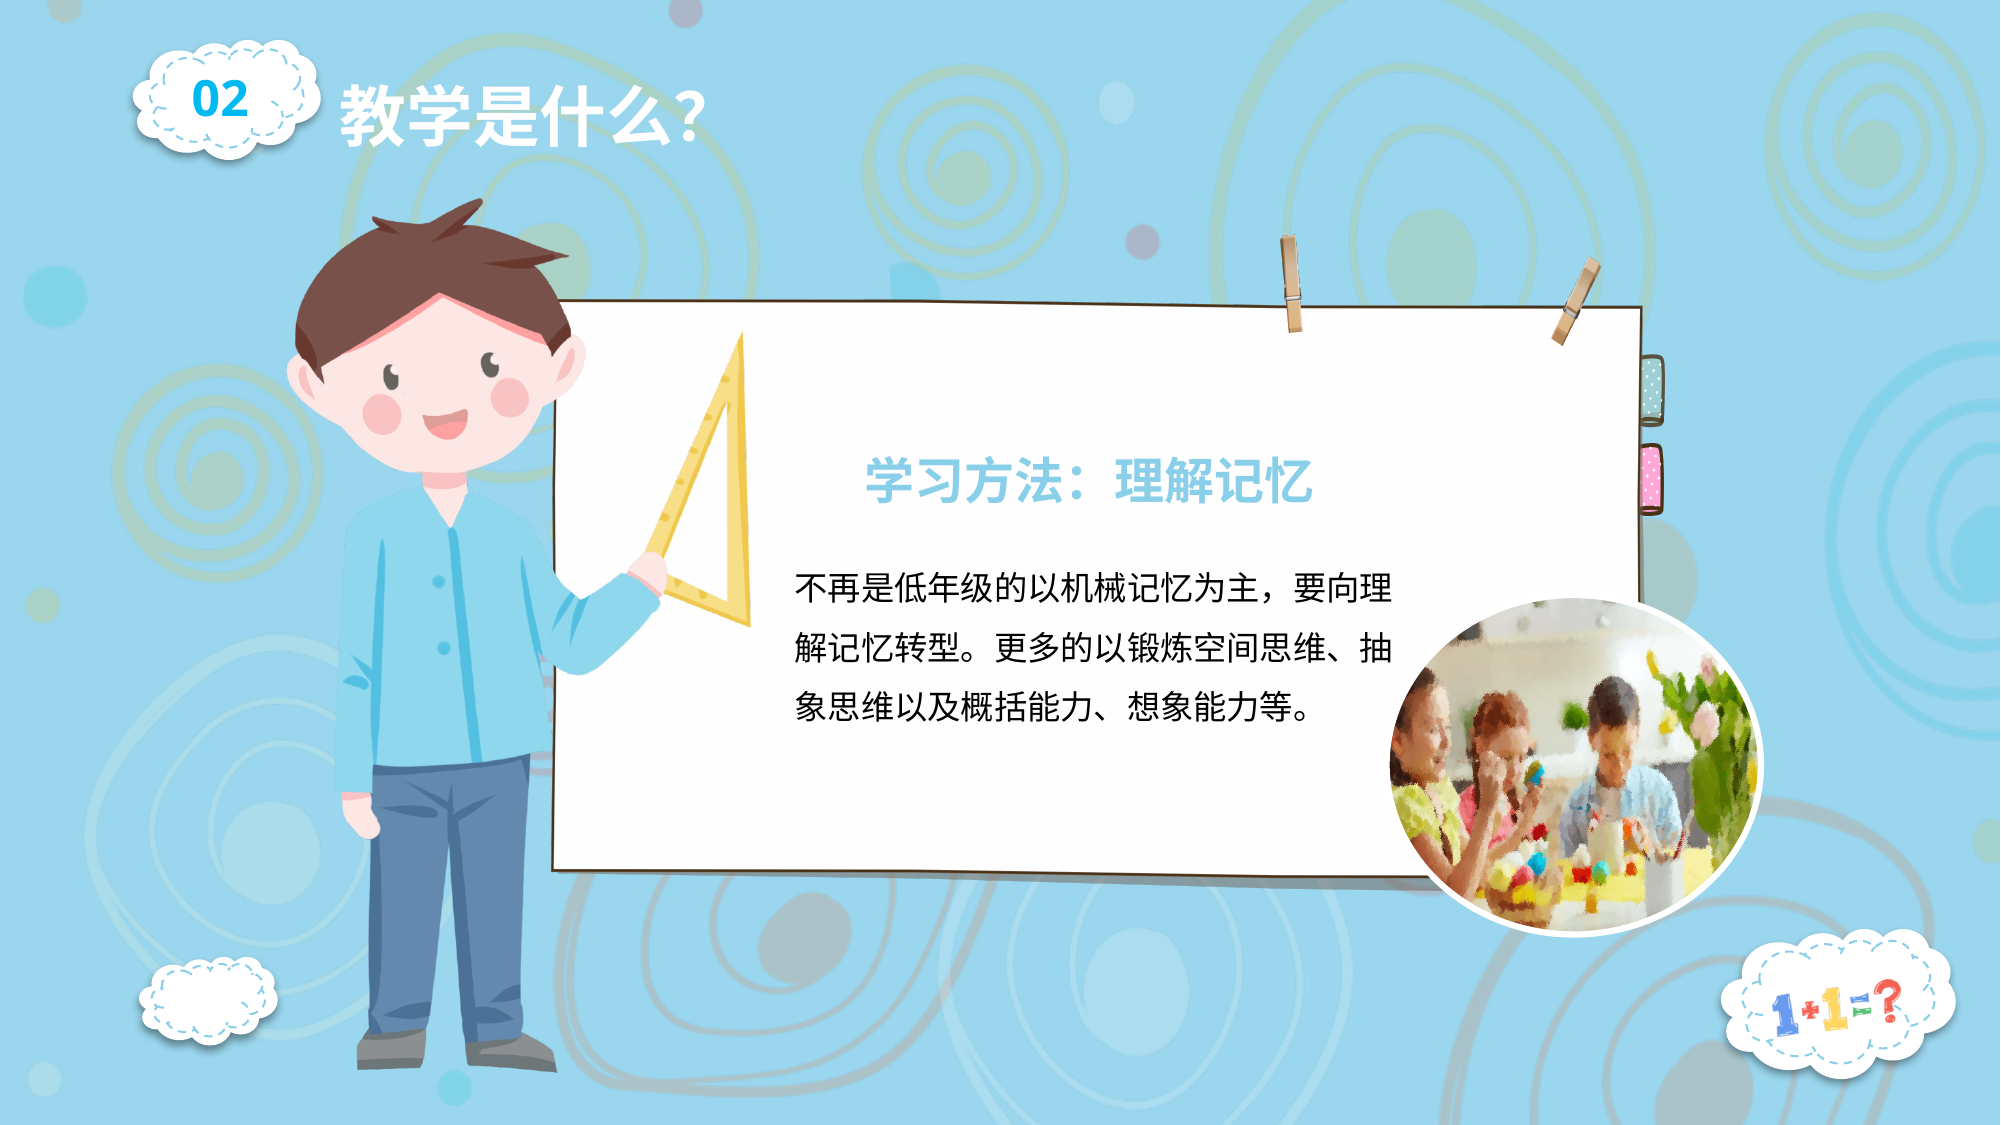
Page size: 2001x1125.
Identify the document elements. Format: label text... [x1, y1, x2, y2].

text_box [132, 39, 321, 137]
text_box 教学是什么？ [324, 67, 848, 137]
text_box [139, 956, 278, 1046]
picture [0, 137, 1761, 1125]
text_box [1721, 928, 1956, 1079]
